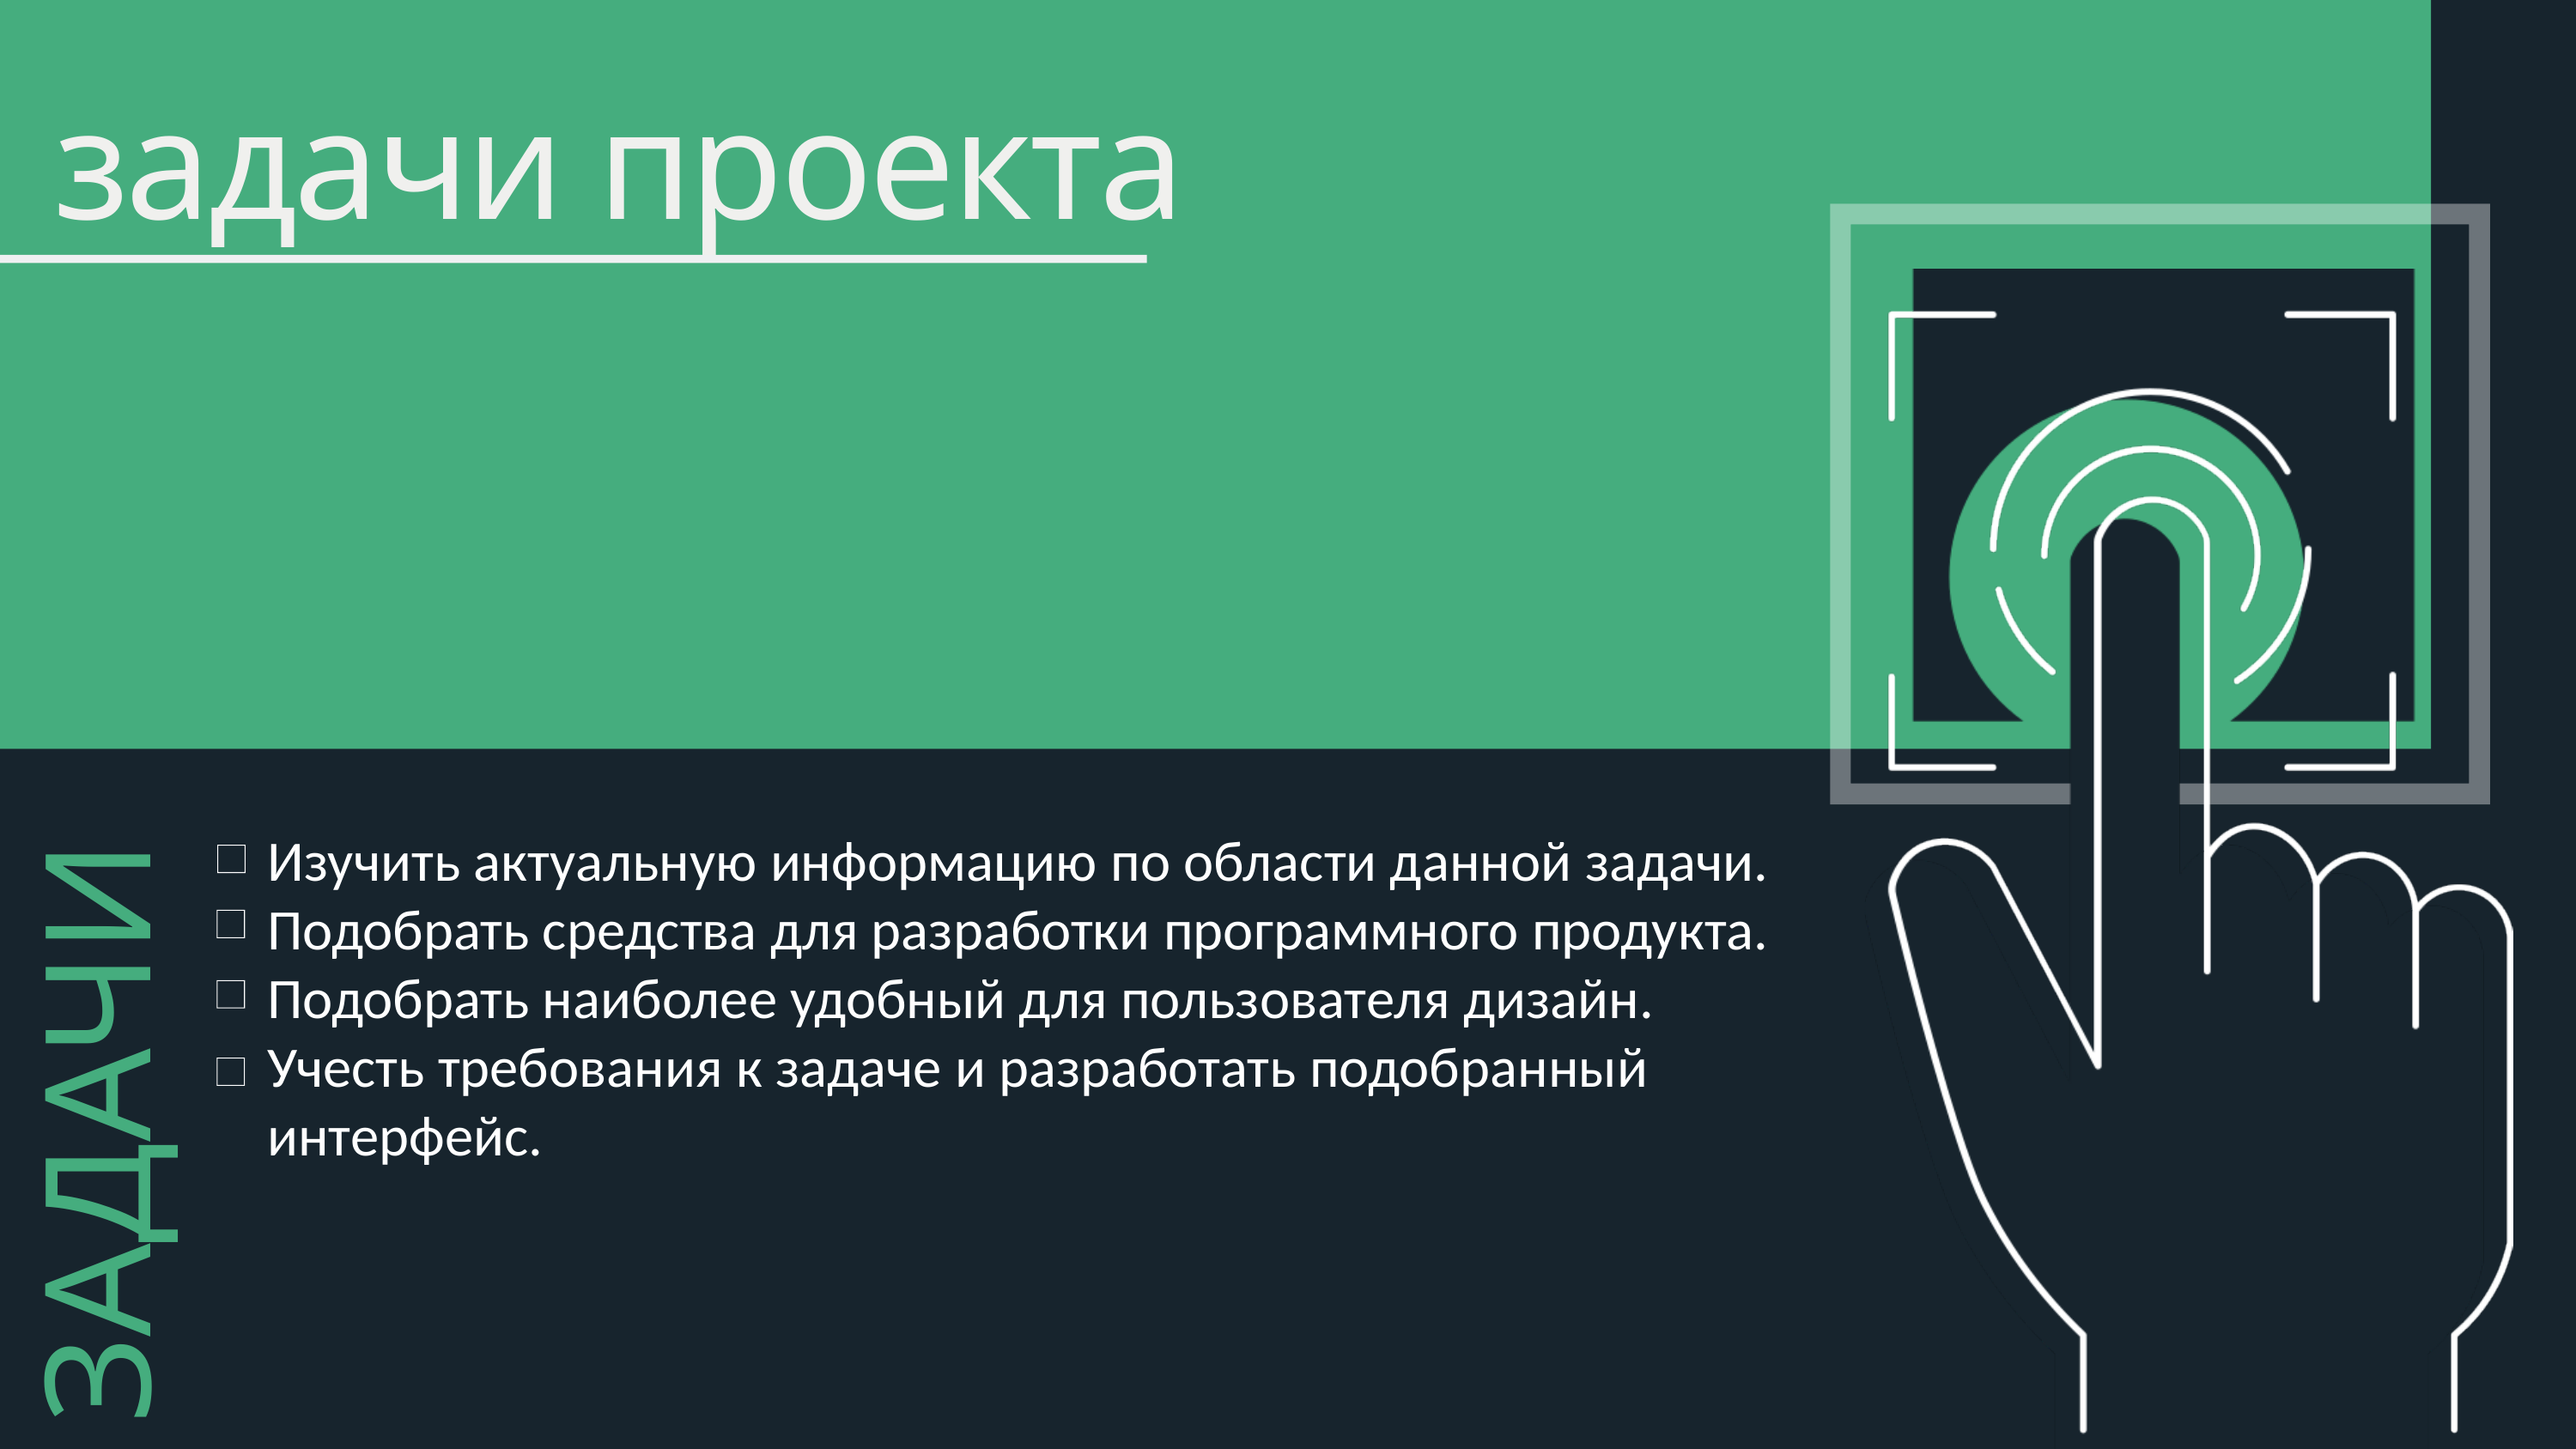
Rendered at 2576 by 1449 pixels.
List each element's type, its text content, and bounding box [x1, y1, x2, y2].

text_box ЗАДАЧИ [0, 703, 180, 1423]
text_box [0, 223, 1147, 293]
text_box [216, 979, 246, 1009]
text_box задачи проекта [54, 97, 1625, 251]
text_box [0, 0, 2432, 749]
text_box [216, 909, 246, 939]
picture [1864, 269, 2514, 1449]
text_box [216, 844, 246, 874]
text_box Изучить актуальную информацию по области данной задачи. Подобрать средства для разработки программного продукта. Подобрать наиболее удобный для пользователя дизайн. Учесть требования к задаче и разработать подобранный интерфейс. [267, 823, 1771, 1167]
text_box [1830, 203, 2491, 805]
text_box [216, 1057, 246, 1087]
